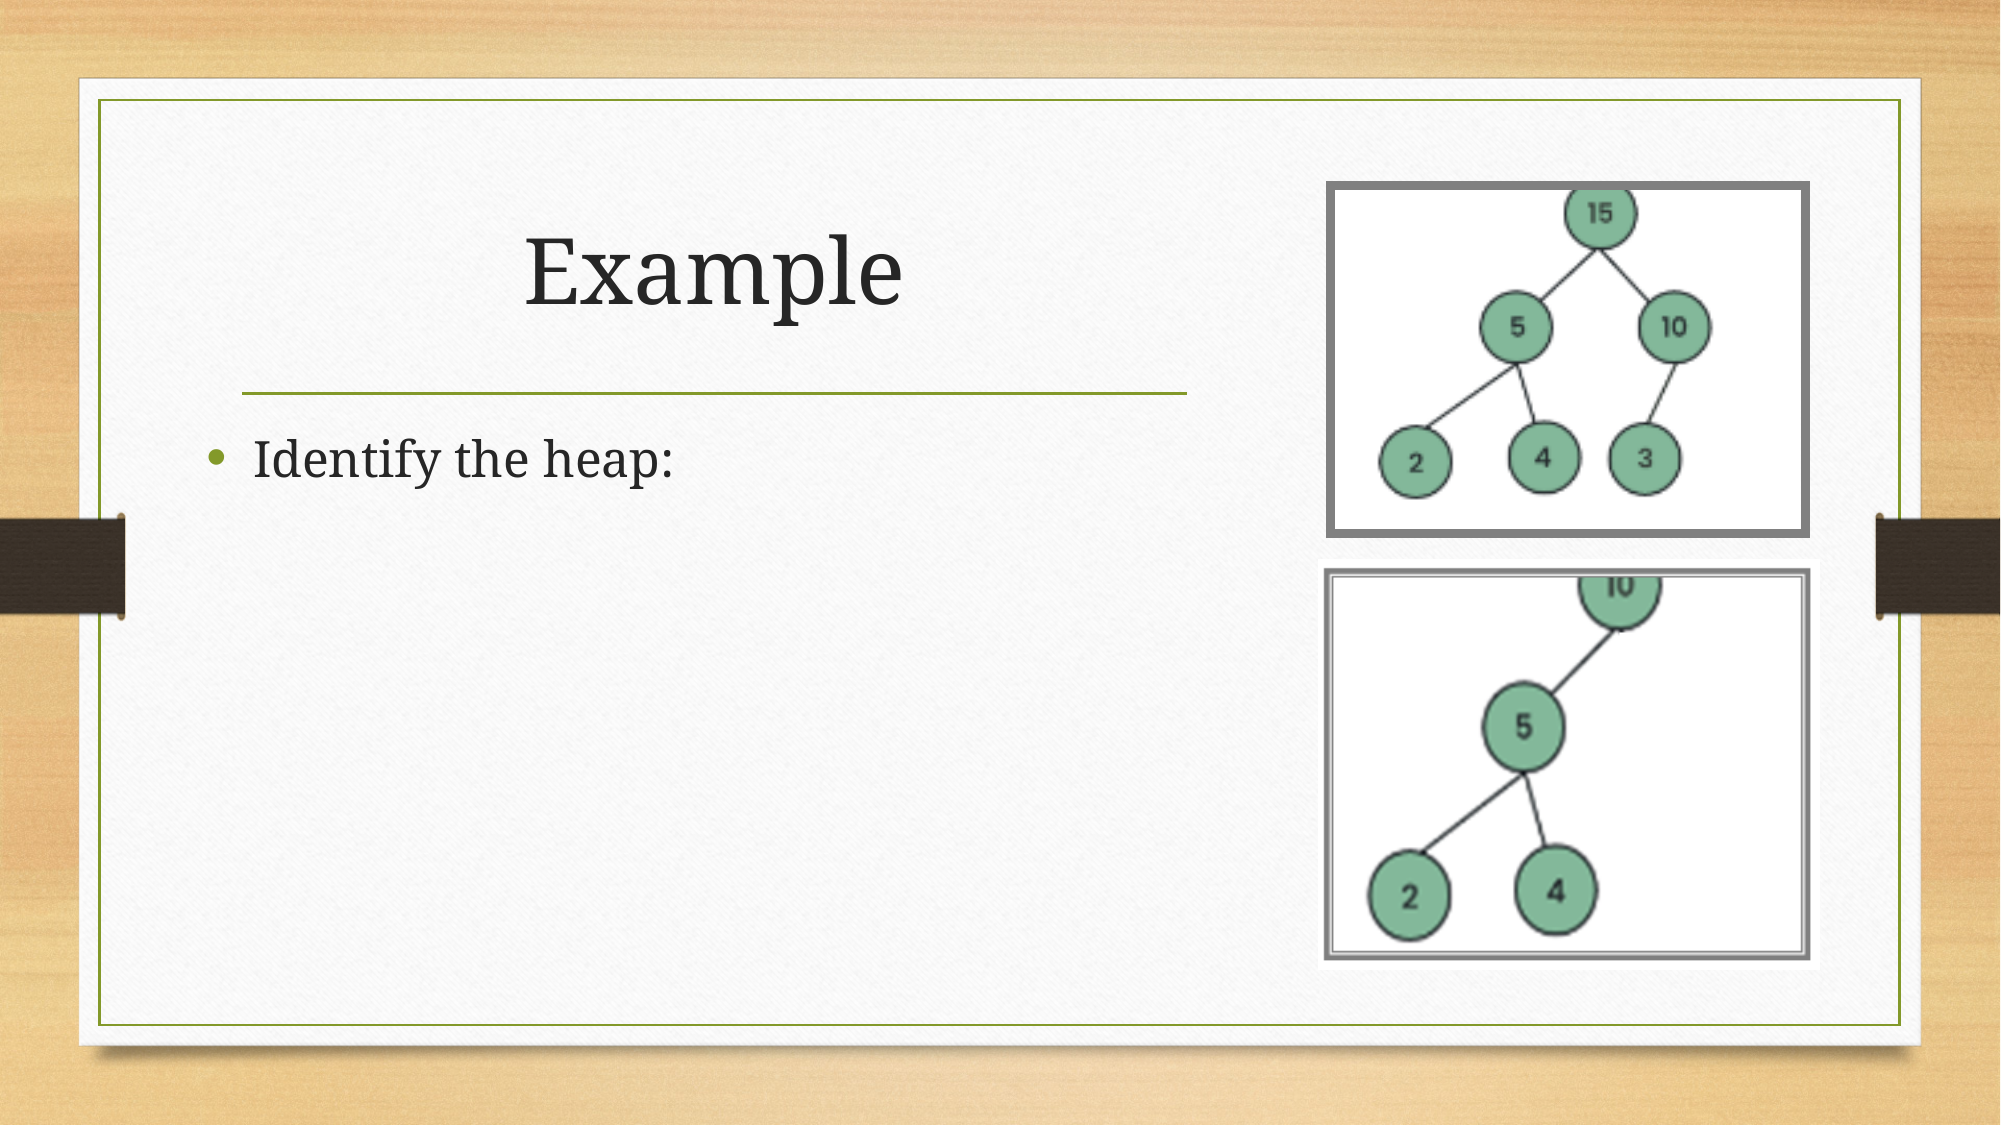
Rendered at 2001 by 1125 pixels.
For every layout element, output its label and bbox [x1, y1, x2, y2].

picture [1334, 189, 1801, 530]
picture [1317, 559, 1820, 970]
text_box [0, 0, 2000, 1125]
